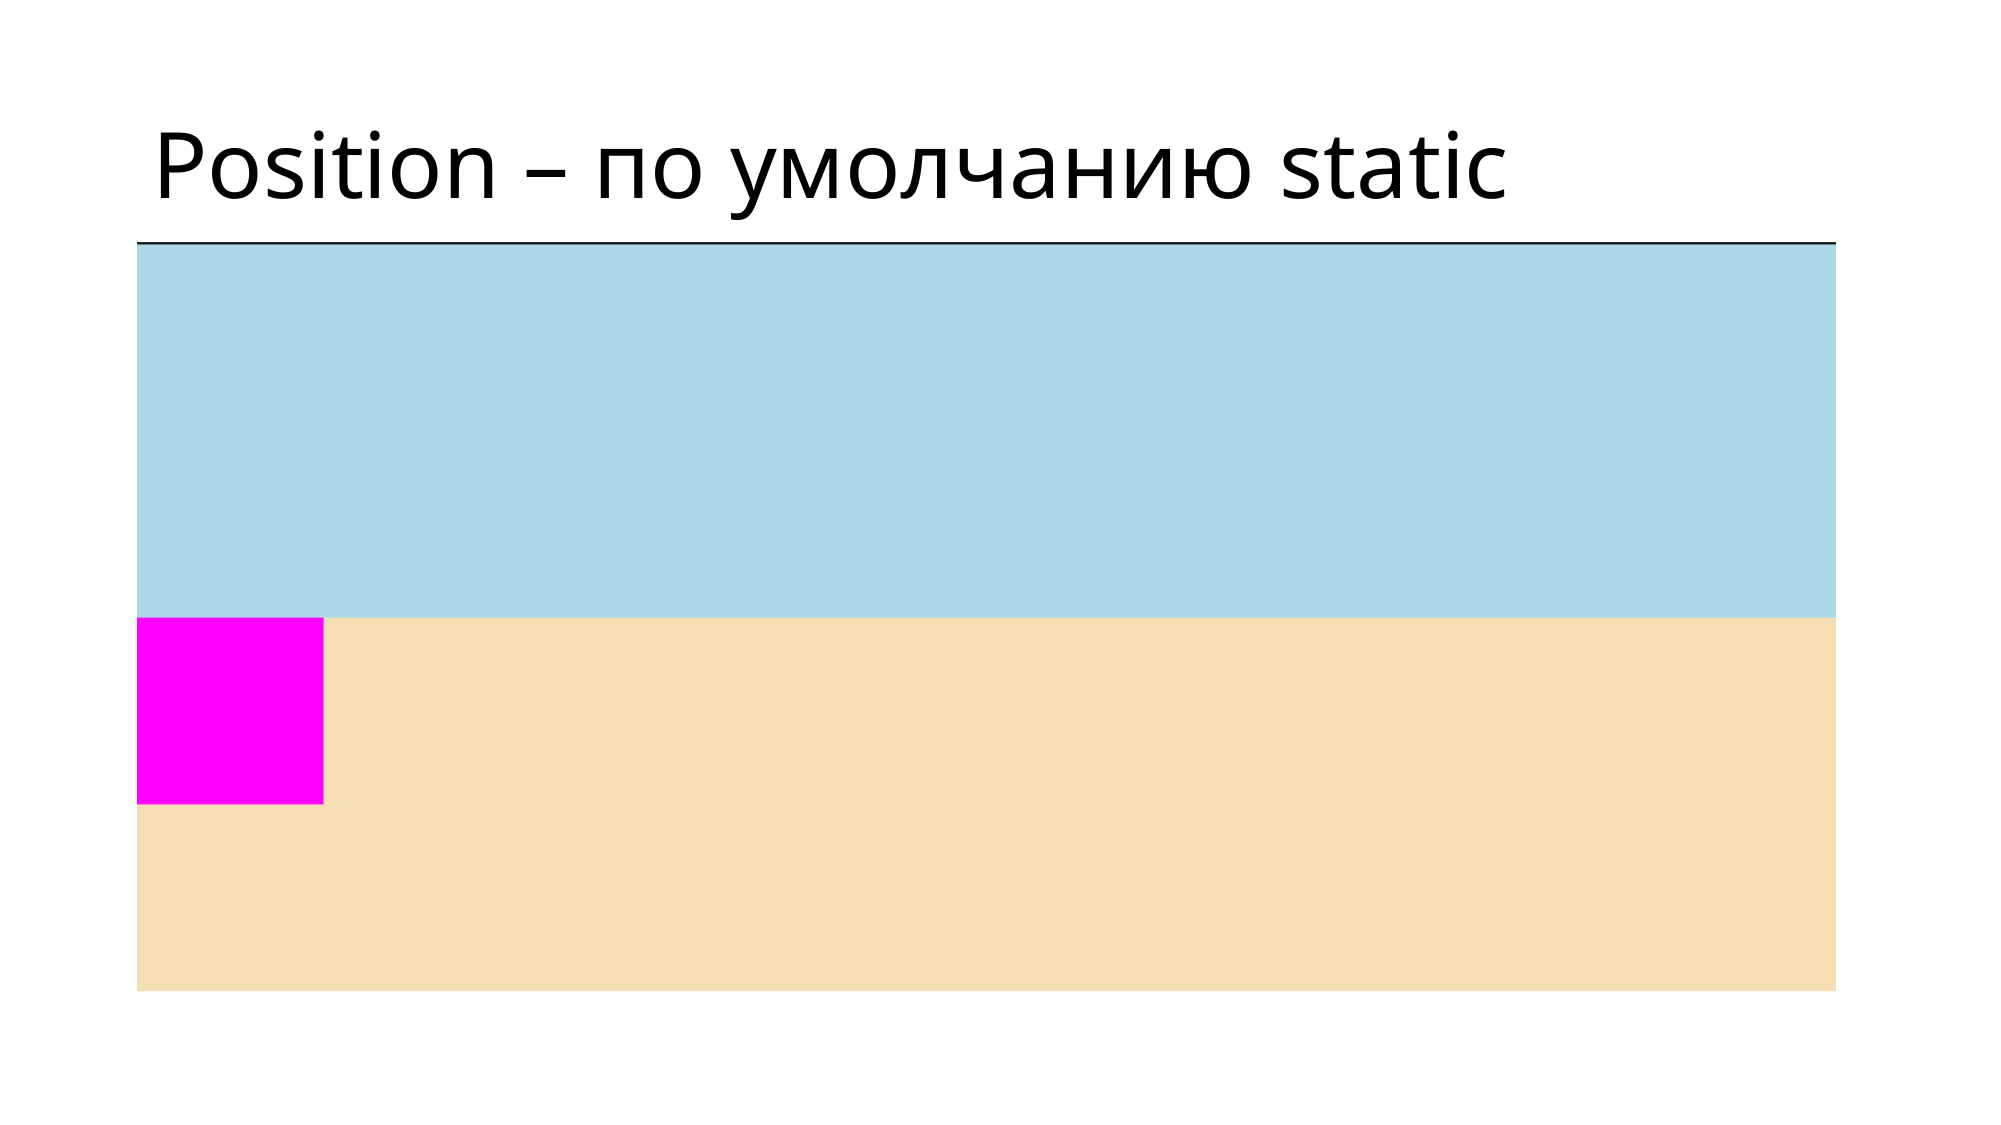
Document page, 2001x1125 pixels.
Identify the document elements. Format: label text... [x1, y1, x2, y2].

picture [137, 242, 1836, 1021]
title Position – по умолчанию static [137, 59, 1863, 278]
